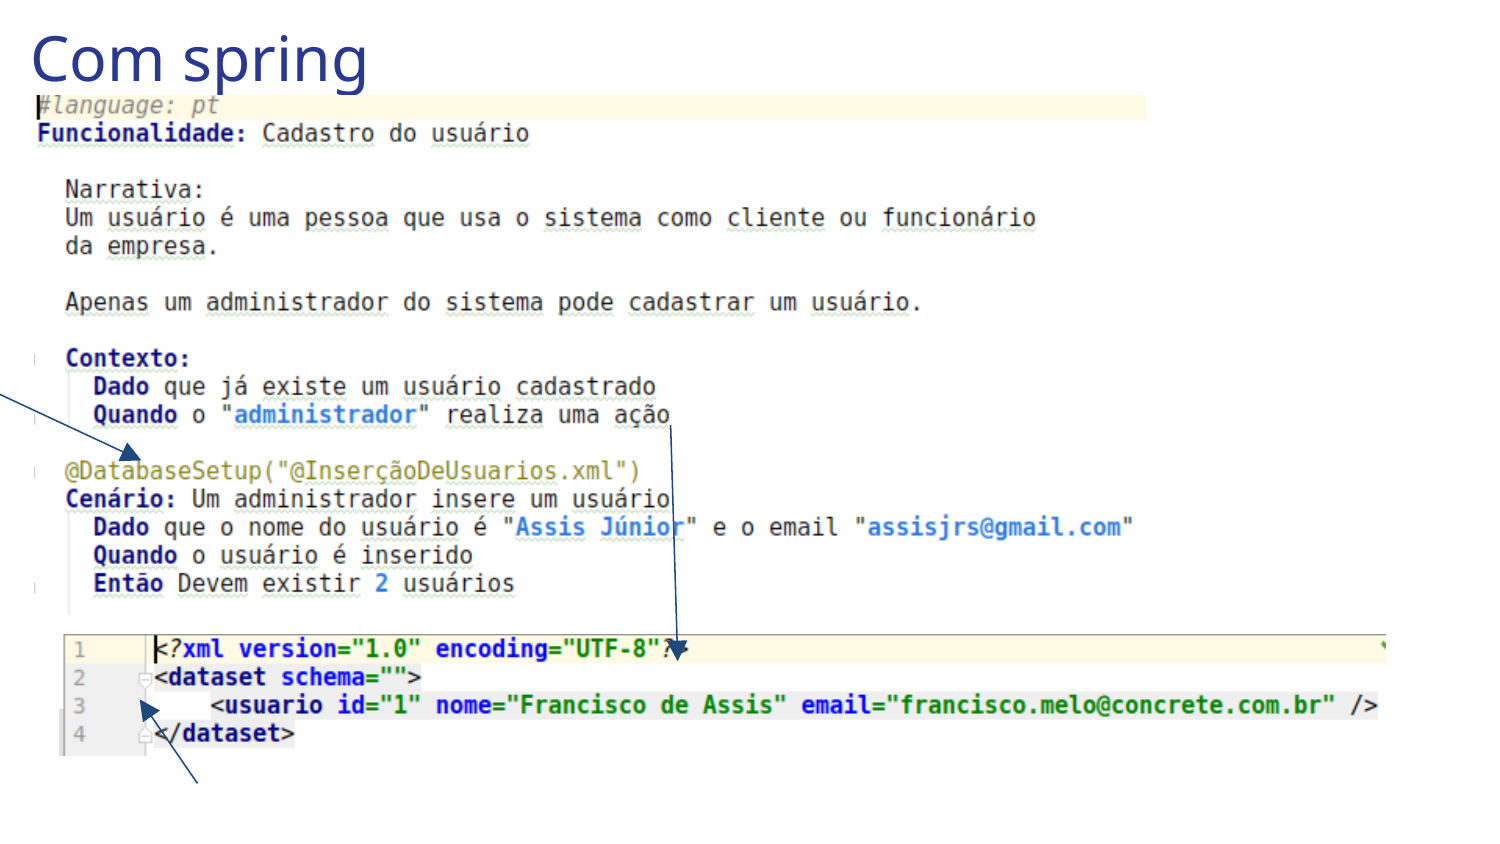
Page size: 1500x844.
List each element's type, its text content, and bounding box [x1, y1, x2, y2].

text_box Com spring [15, 3, 1414, 104]
picture [34, 95, 1146, 615]
picture [58, 633, 1386, 757]
